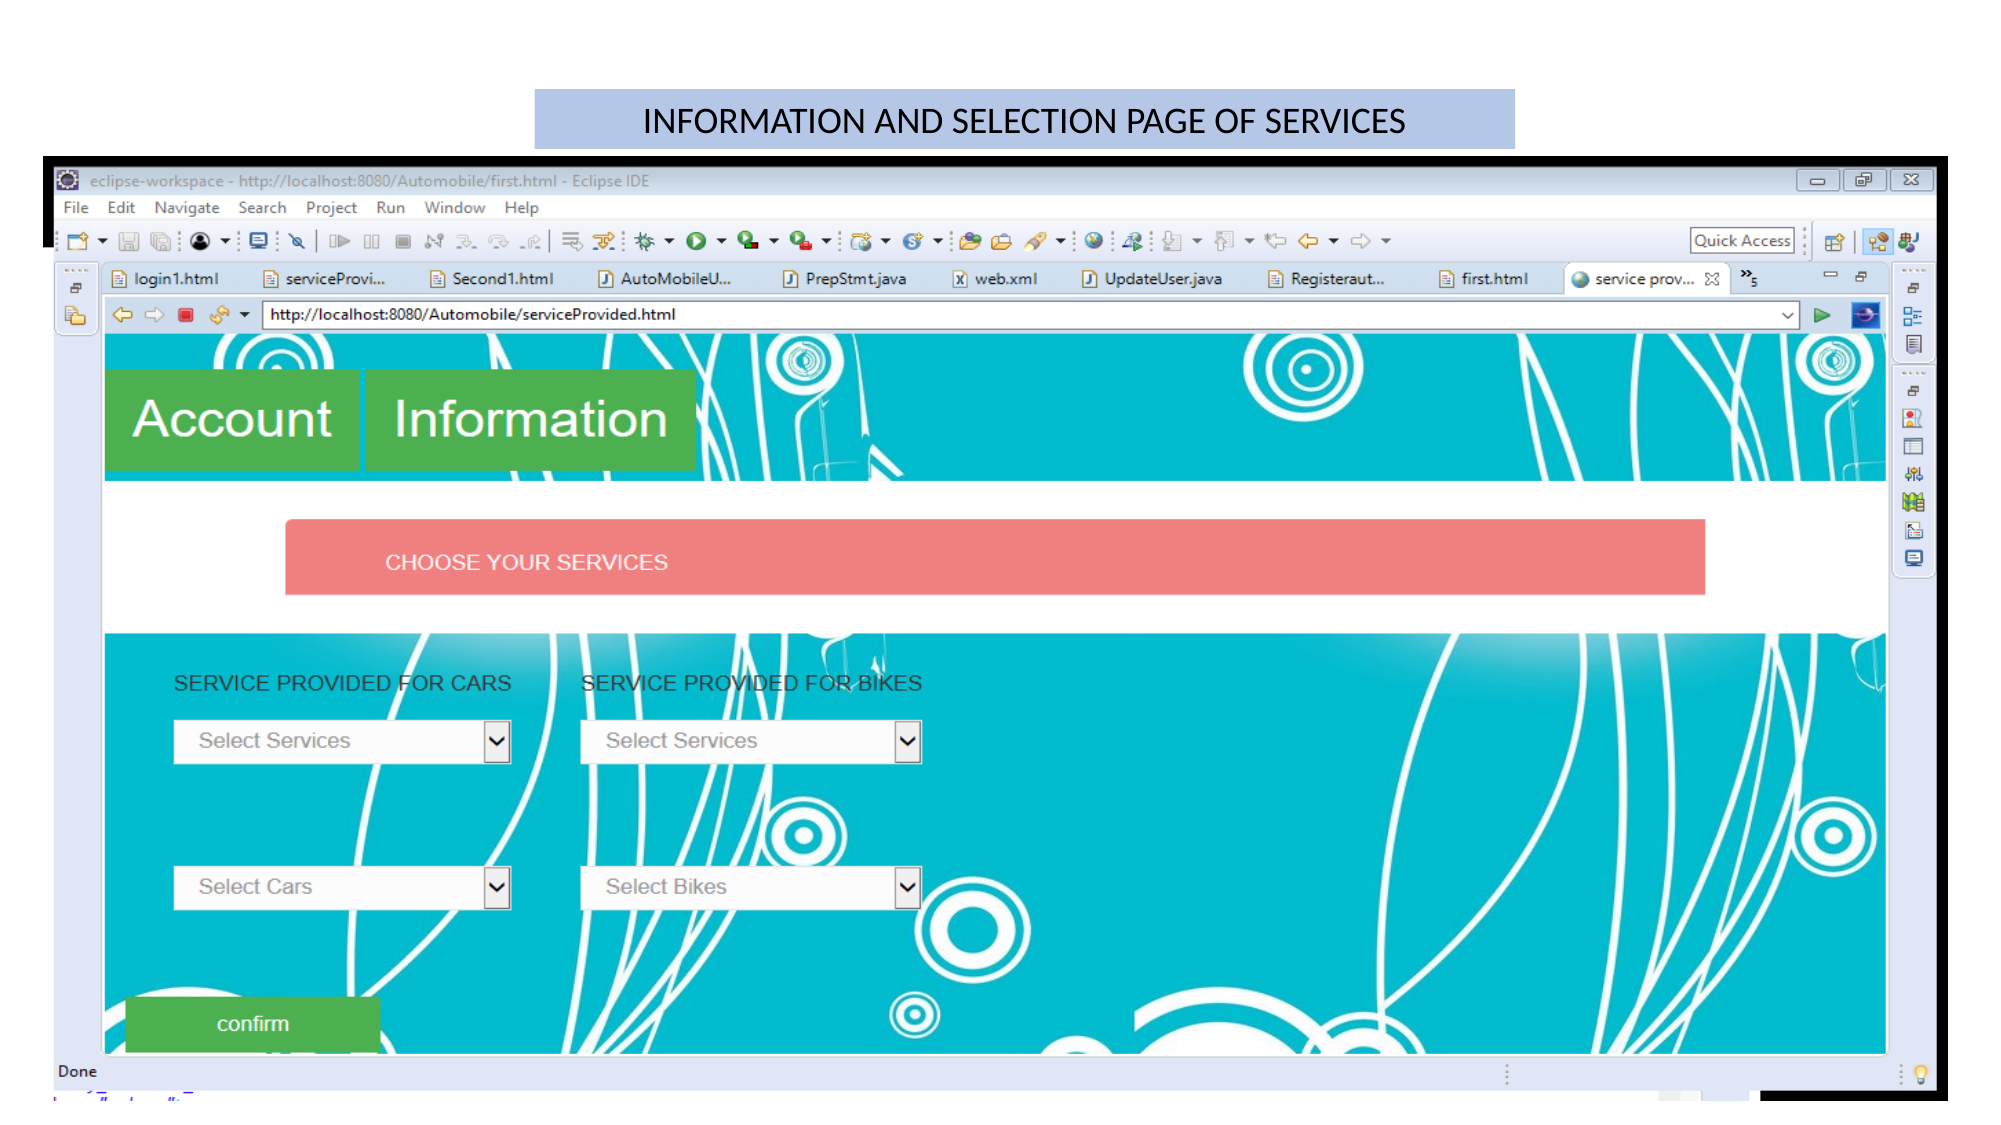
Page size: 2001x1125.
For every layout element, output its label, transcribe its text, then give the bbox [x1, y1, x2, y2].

picture [43, 156, 1948, 1101]
text_box INFORMATION AND SELECTION PAGE OF SERVICES [534, 89, 1516, 149]
